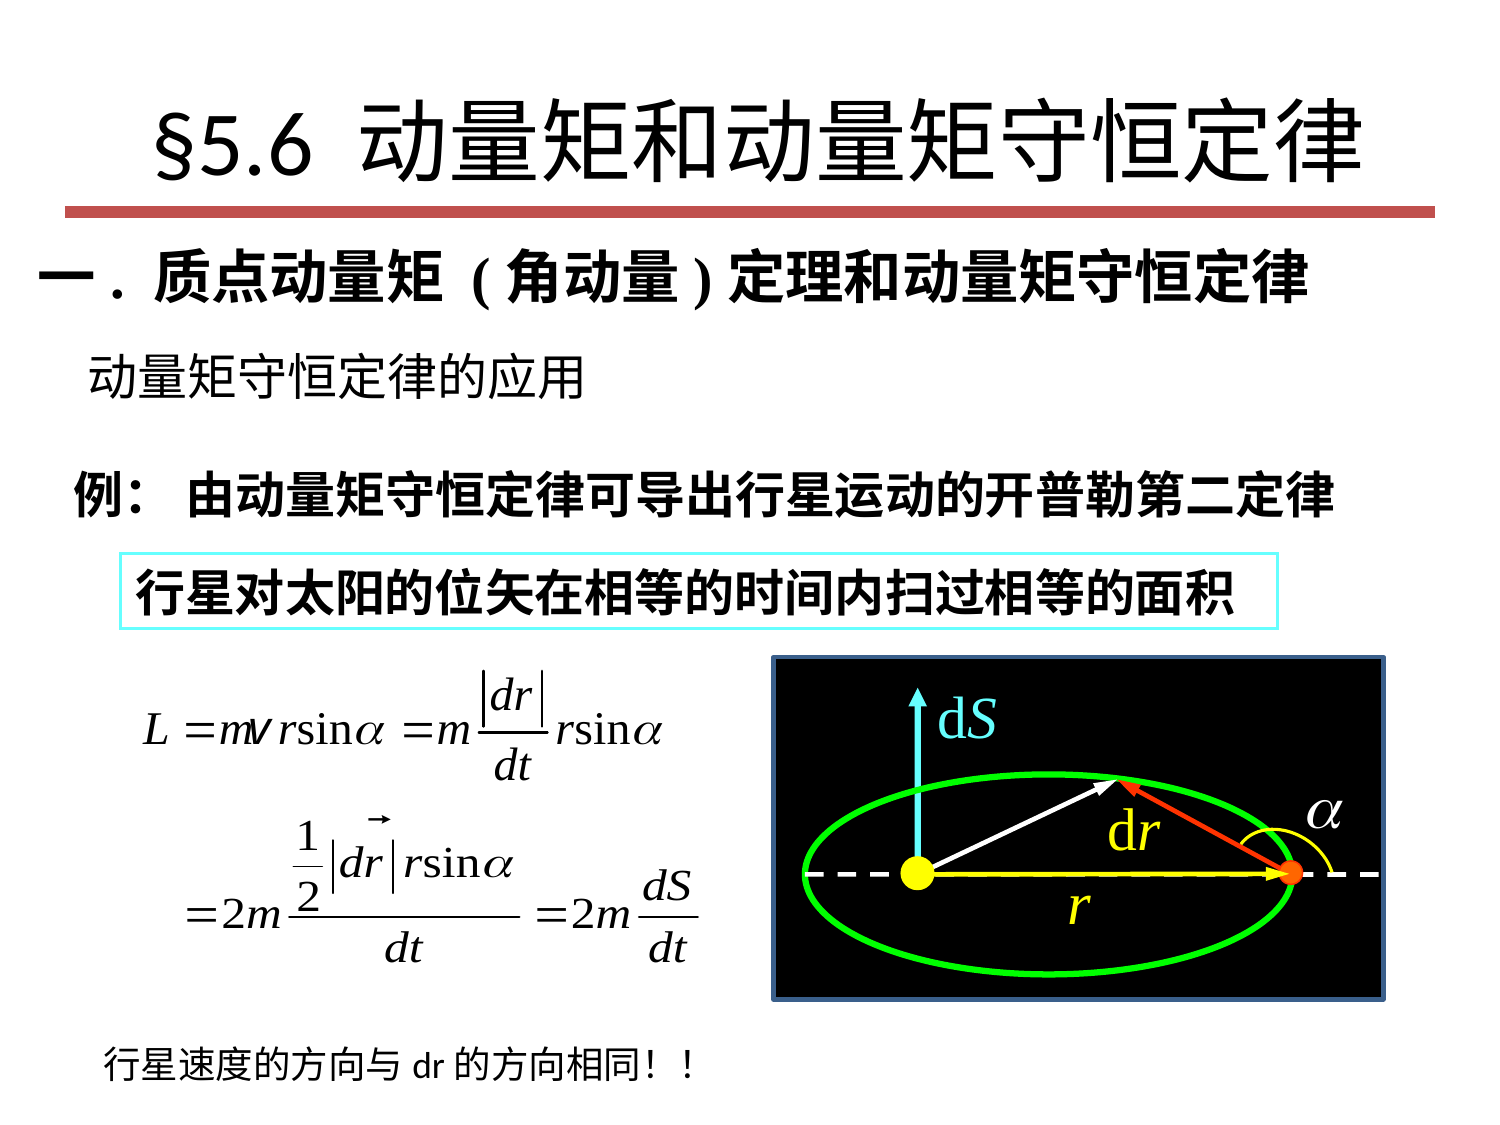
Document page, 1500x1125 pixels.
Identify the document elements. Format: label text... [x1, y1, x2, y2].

text_box 行星速度的方向与dr的方向相同！！ [88, 1033, 774, 1094]
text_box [804, 774, 1384, 975]
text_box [934, 680, 1005, 744]
text_box 动量矩守恒定律的应用 [72, 338, 925, 413]
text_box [174, 806, 707, 973]
title §5.6 动量矩和动量矩守恒定律 [17, 45, 1500, 233]
text_box 行星对太阳的位矢在相等的时间内扫过相等的面积 [120, 553, 1278, 629]
text_box [771, 655, 1386, 1002]
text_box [134, 661, 675, 792]
text_box [911, 687, 924, 772]
text_box 一. 质点动量矩 (角动量)定理和动量矩守恒定律 [0, 233, 1354, 319]
text_box 例： 由动量矩守恒定律可导出行星运动的开普勒第二定律 [59, 456, 1436, 531]
